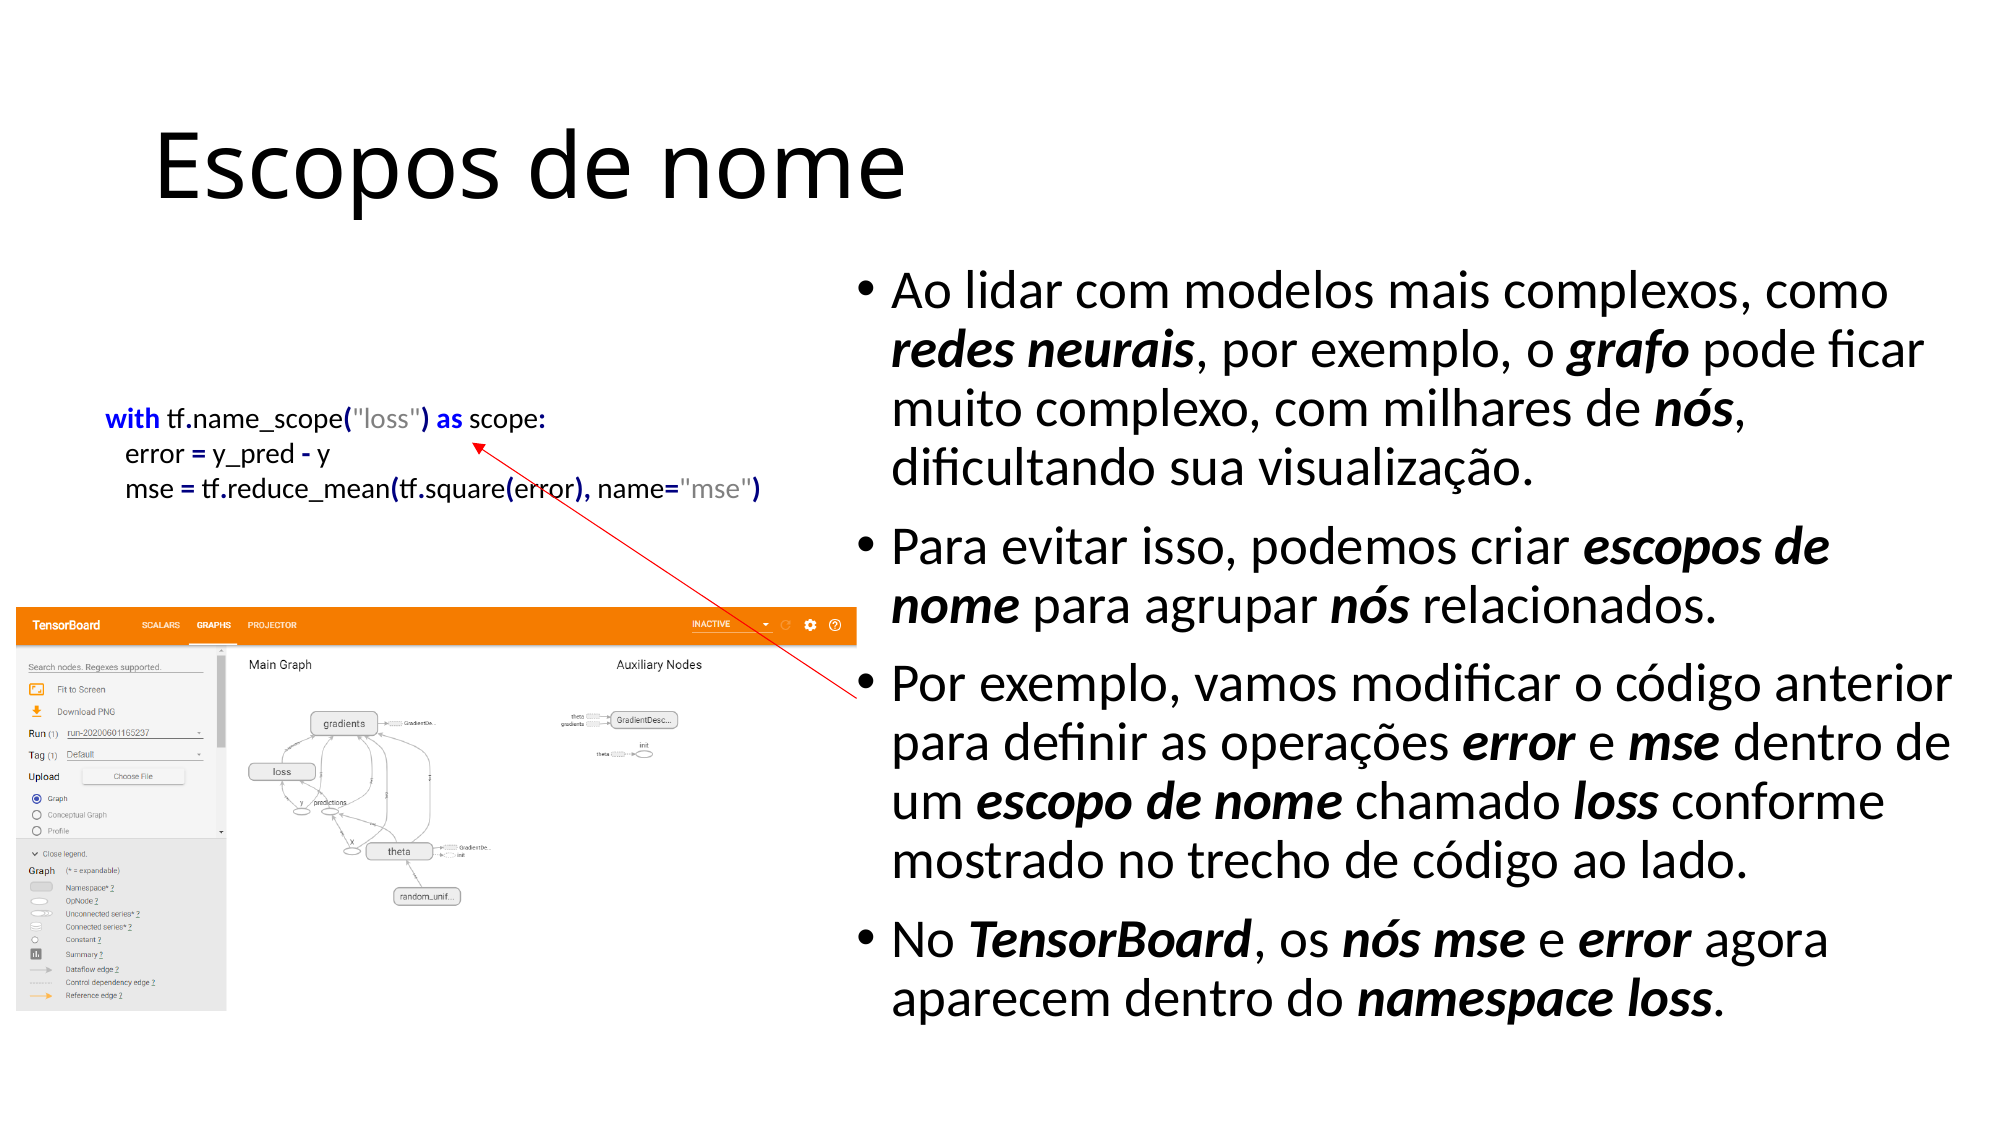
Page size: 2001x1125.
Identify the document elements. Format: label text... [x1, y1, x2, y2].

title Escopos de nome [137, 59, 1863, 278]
list Ao lidar com modelos mais complexos, como redes neurais, por exemplo, o grafo pode ficar muito complexo, com milhares de nós, dificultando sua visualização. Para evitar isso, podemos criar escopos de nome para agrupar nós relacionados. Por exemplo, vamos modificar o código anterior para definir as operações error e mse dentro de um escopo de nome chamado loss conforme mostrado no trecho de código ao lado. No TensorBoard, os nós mse e error agora aparecem dentro do namespace loss. [841, 254, 1974, 1090]
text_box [472, 442, 857, 699]
text_box with tf.name_scope("loss") as scope: error = y_pred - y mse = tf.reduce_mean(tf.square(error), name="mse") [90, 391, 804, 512]
picture [16, 607, 857, 1011]
